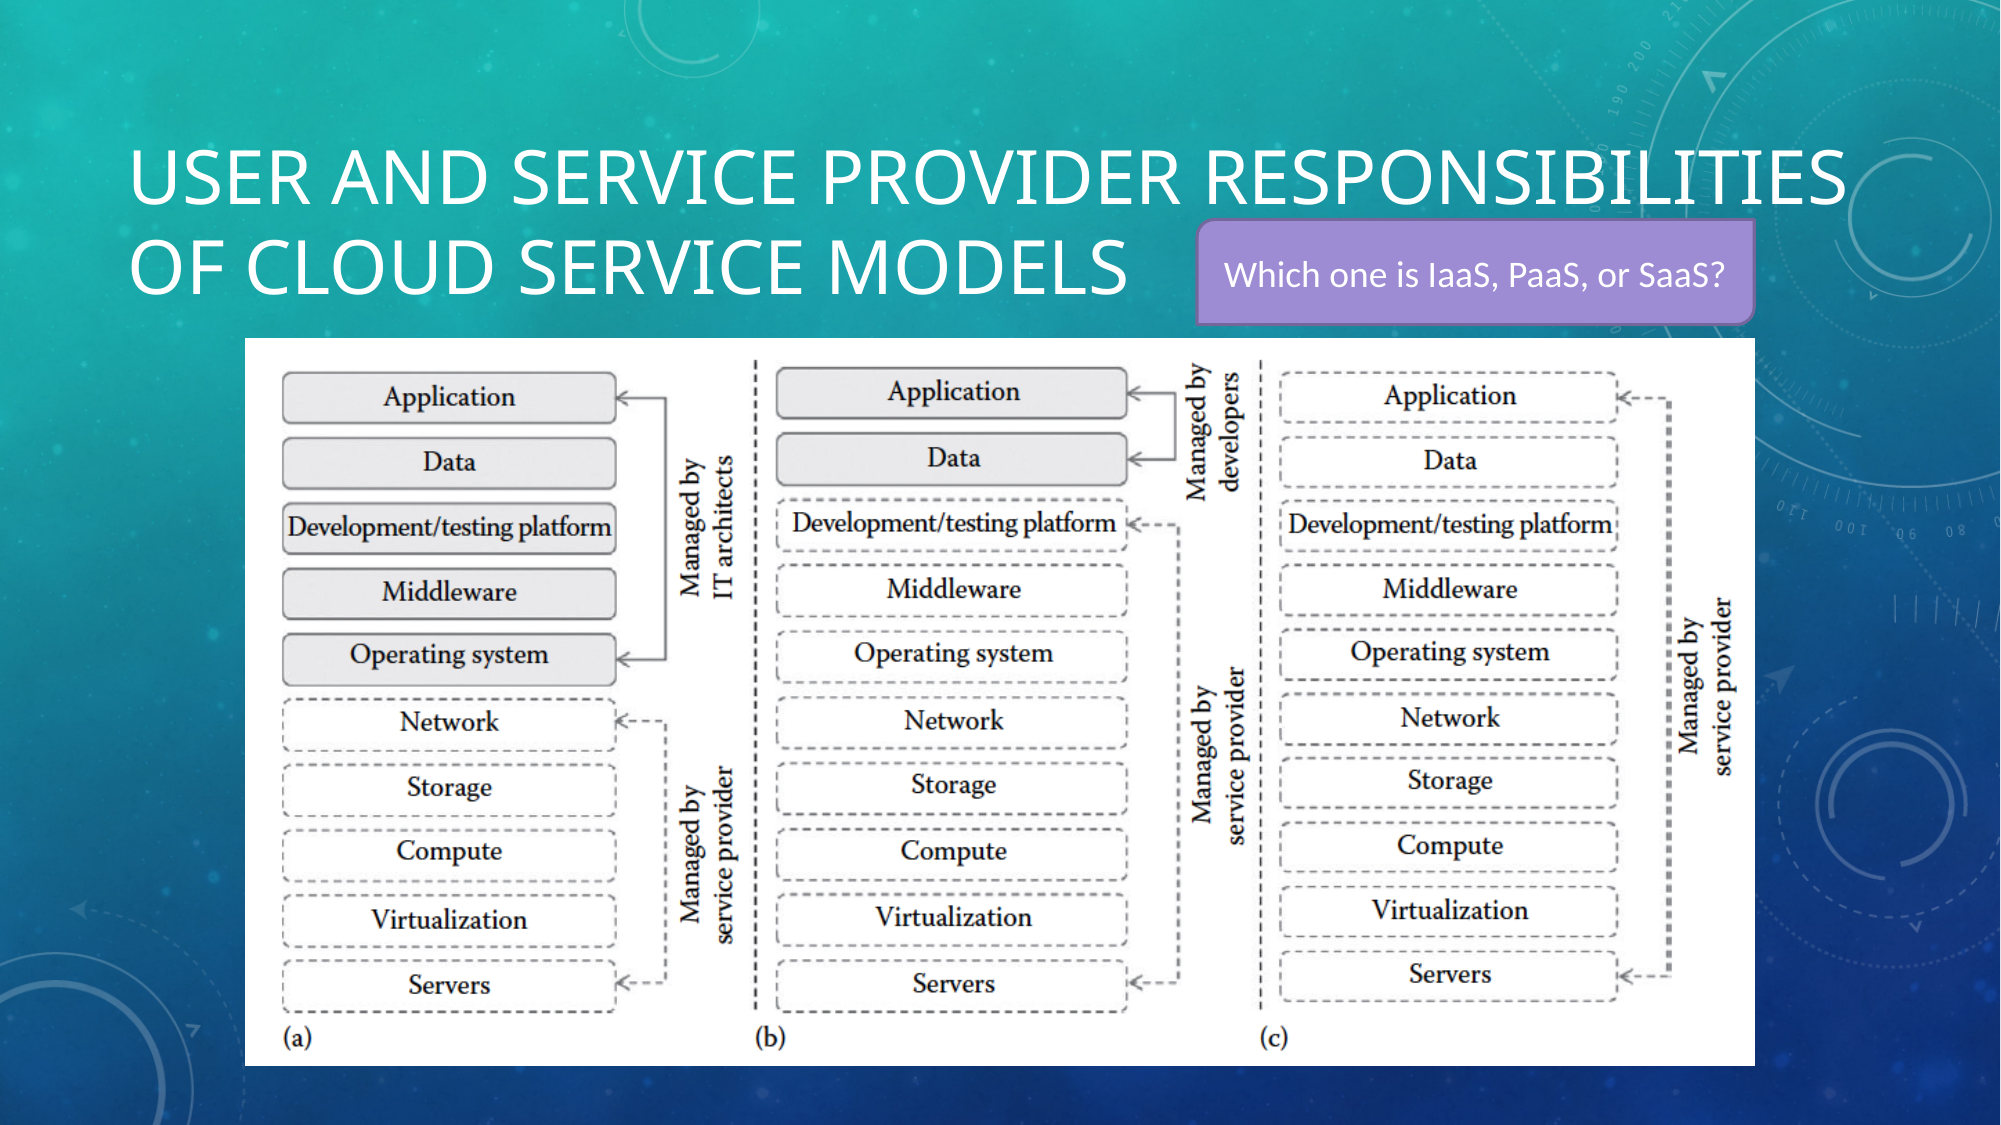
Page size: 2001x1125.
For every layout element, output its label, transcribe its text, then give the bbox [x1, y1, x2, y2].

picture [0, 0, 2001, 1125]
text_box Which one is IaaS, PaaS, or SaaS? [1195, 217, 1756, 327]
title User and service provider responsibilities of cloud service models [112, 99, 1888, 339]
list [245, 338, 1755, 1066]
